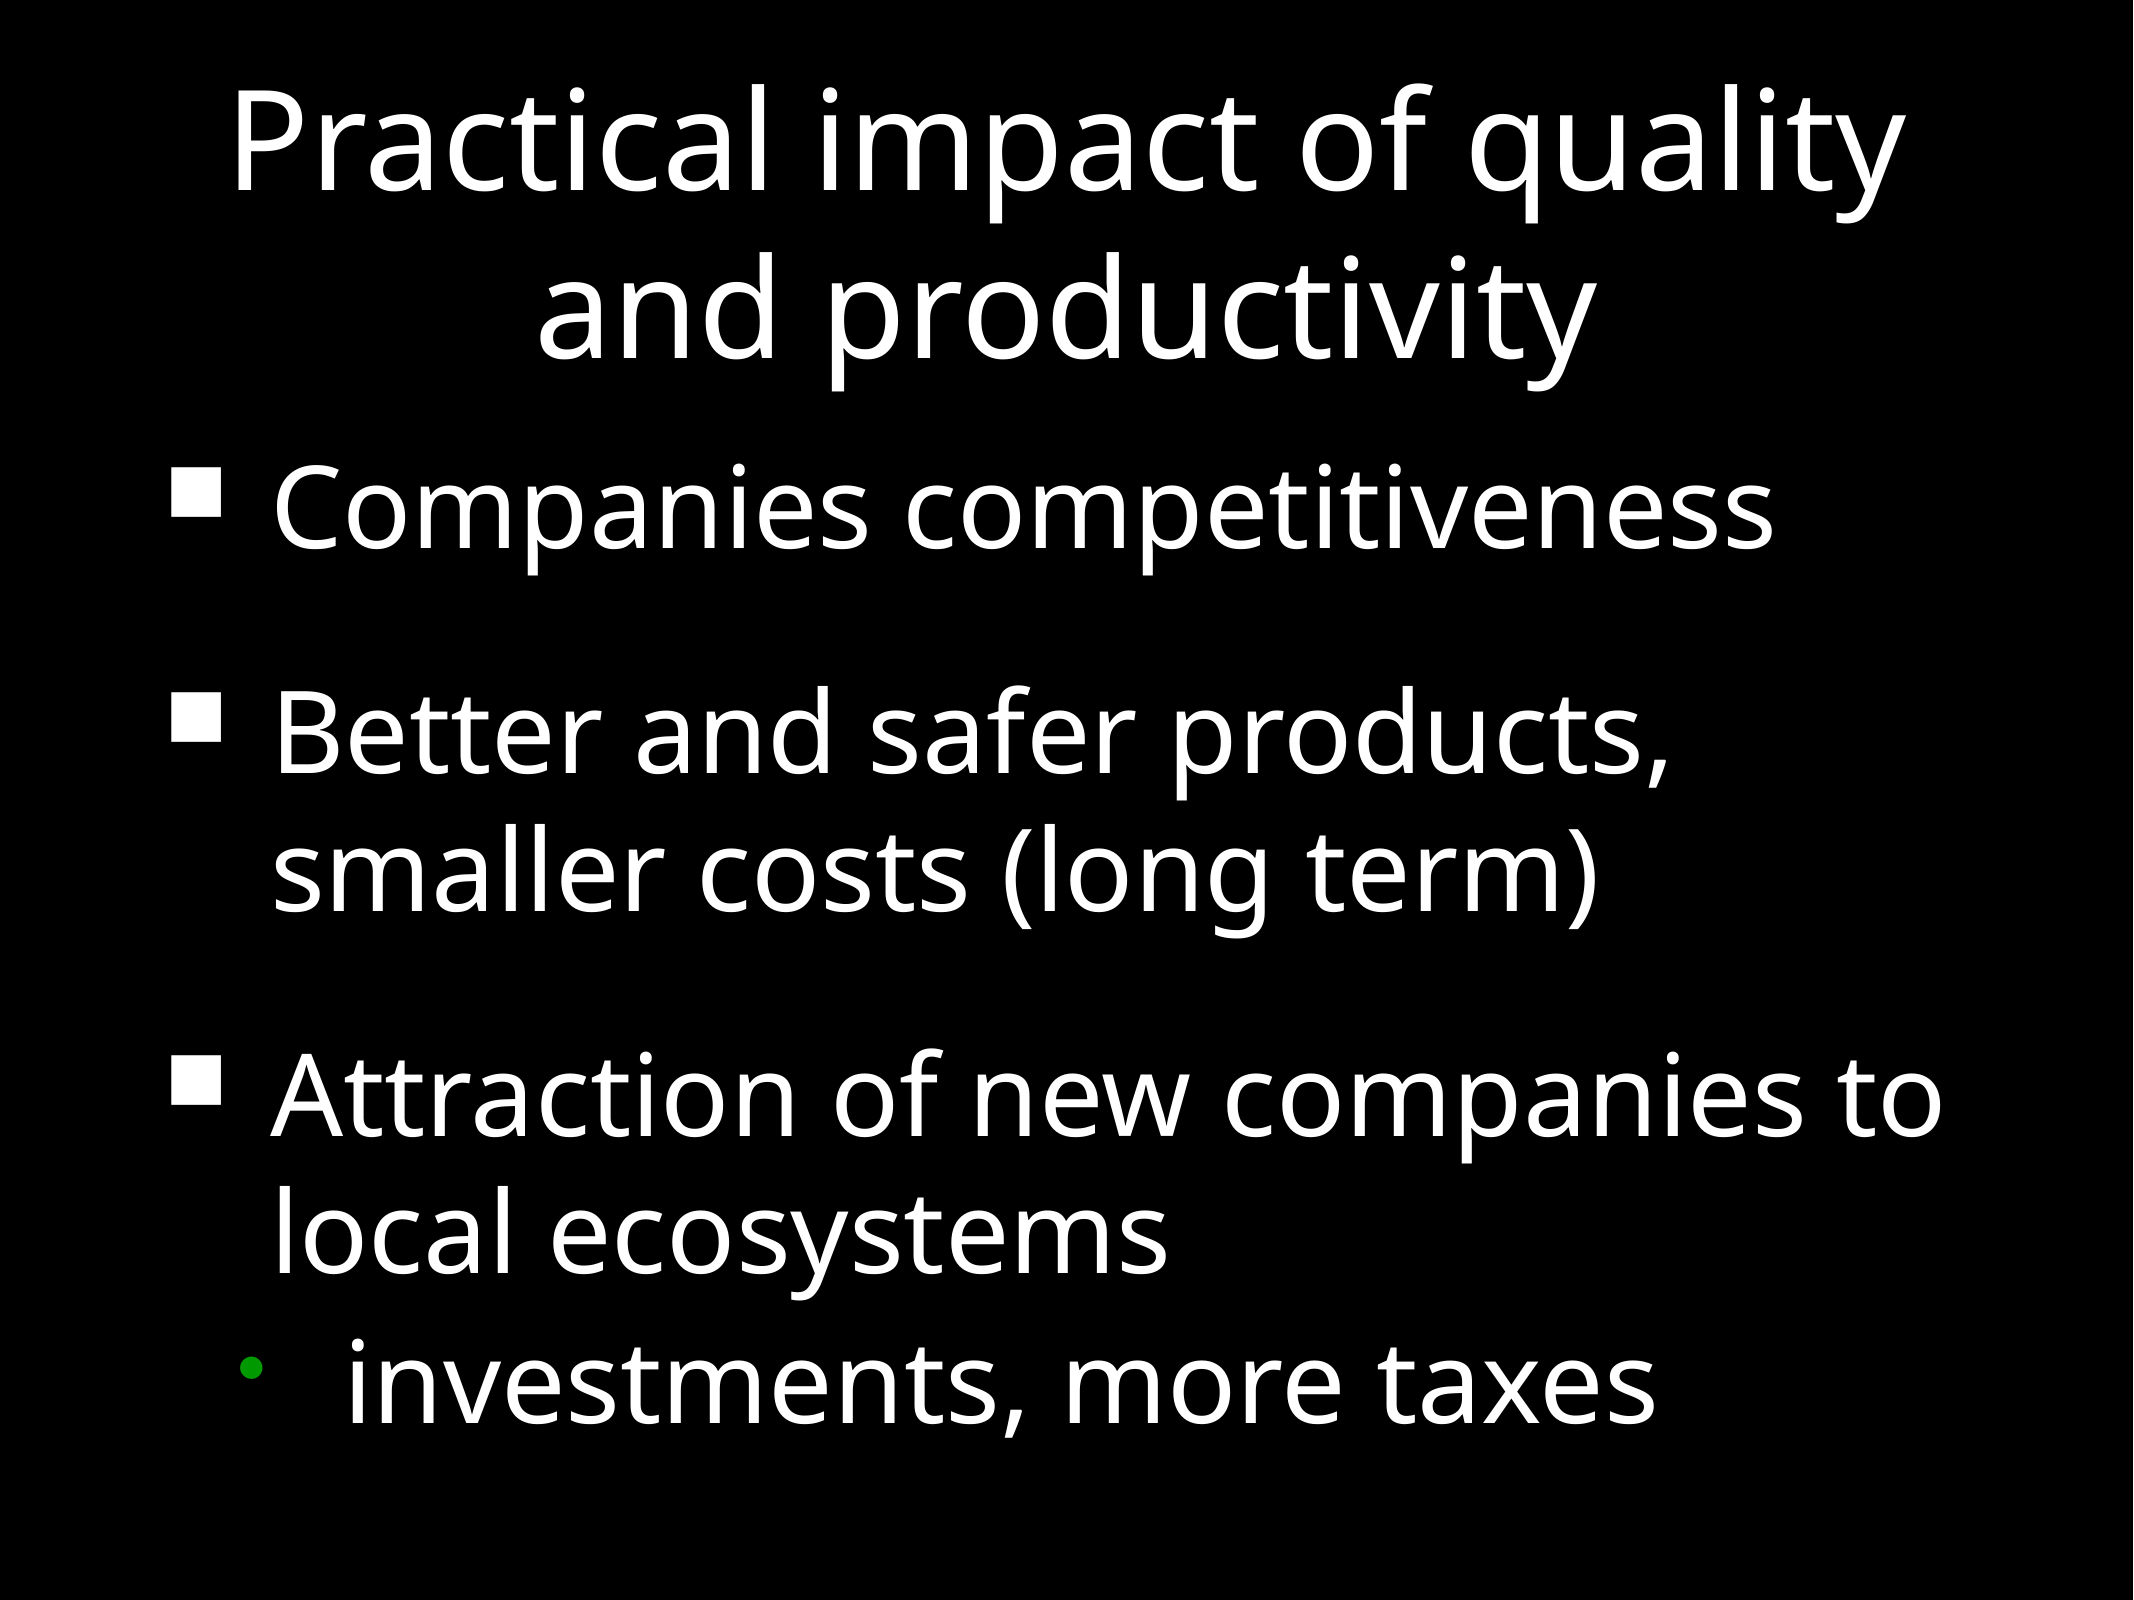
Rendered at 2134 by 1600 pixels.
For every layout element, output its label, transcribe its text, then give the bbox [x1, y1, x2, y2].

list Companies competitiveness Better and safer products, smaller costs (long term) Attraction of new companies to local ecosystems investments, more taxes [155, 424, 1978, 1457]
title Practical impact of quality and productivity [155, 41, 1978, 397]
